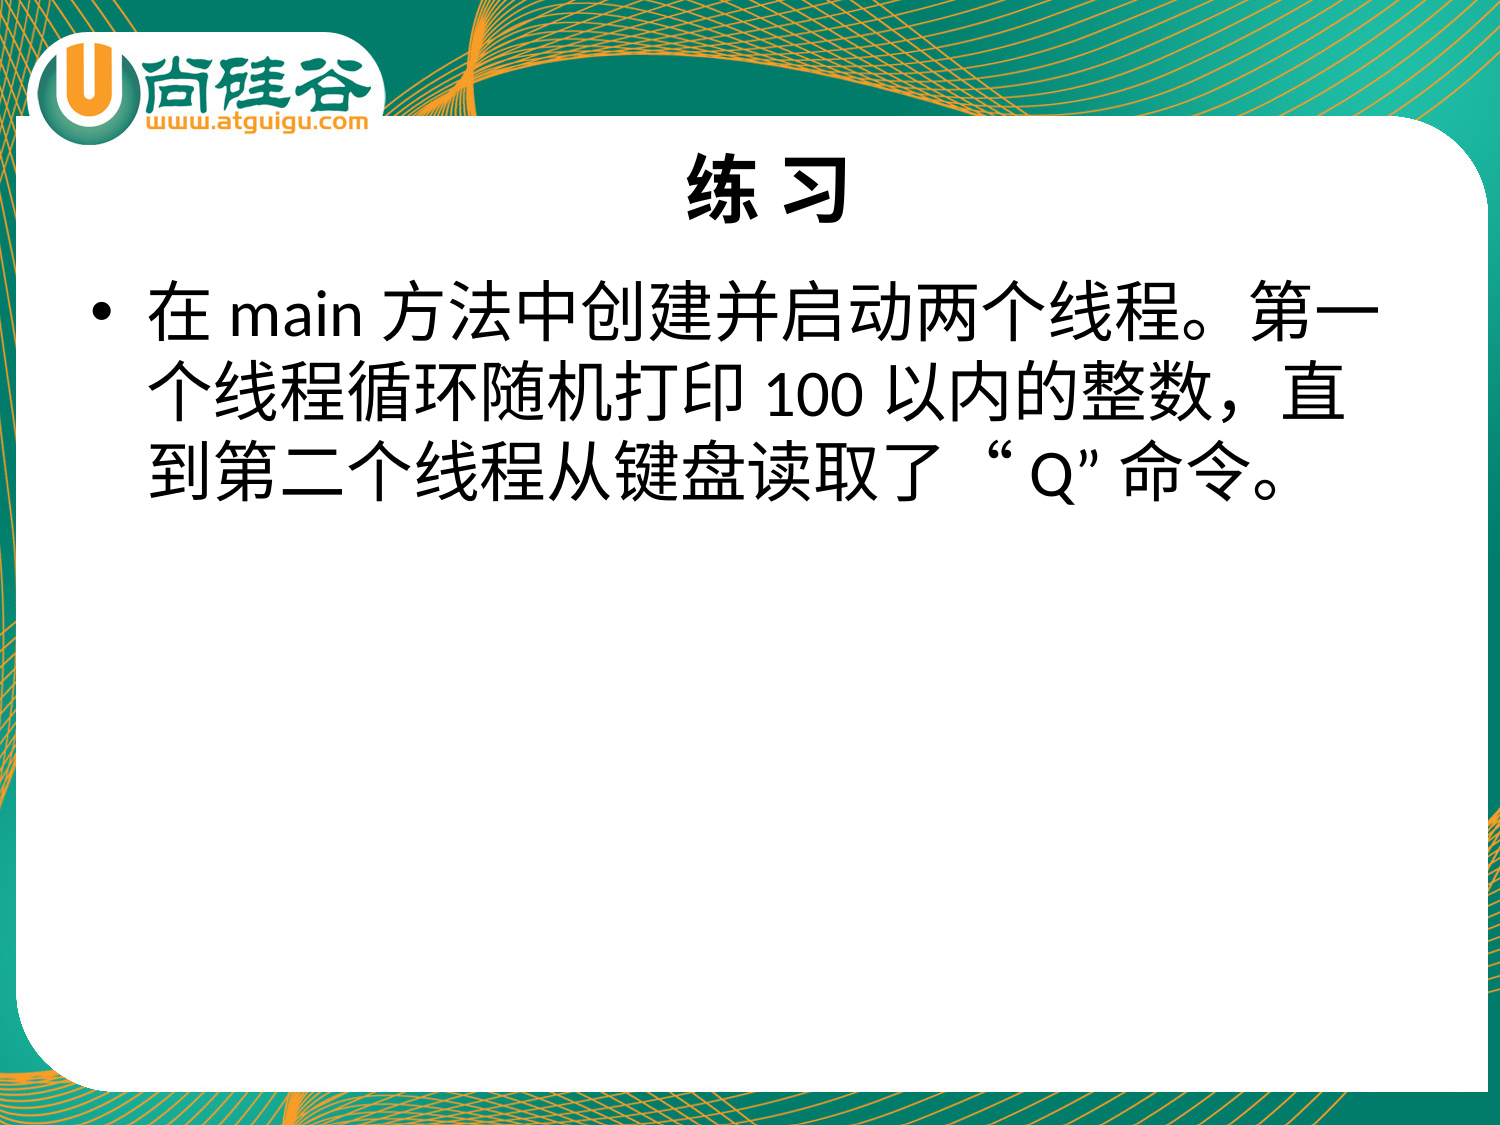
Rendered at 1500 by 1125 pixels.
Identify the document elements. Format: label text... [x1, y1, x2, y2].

picture [0, 0, 1500, 1125]
title 练 习 [93, 117, 1444, 258]
list 在main方法中创建并启动两个线程。第一个线程循环随机打印100以内的整数，直到第二个线程从键盘读取了“Q”命令。 [75, 262, 1425, 1005]
